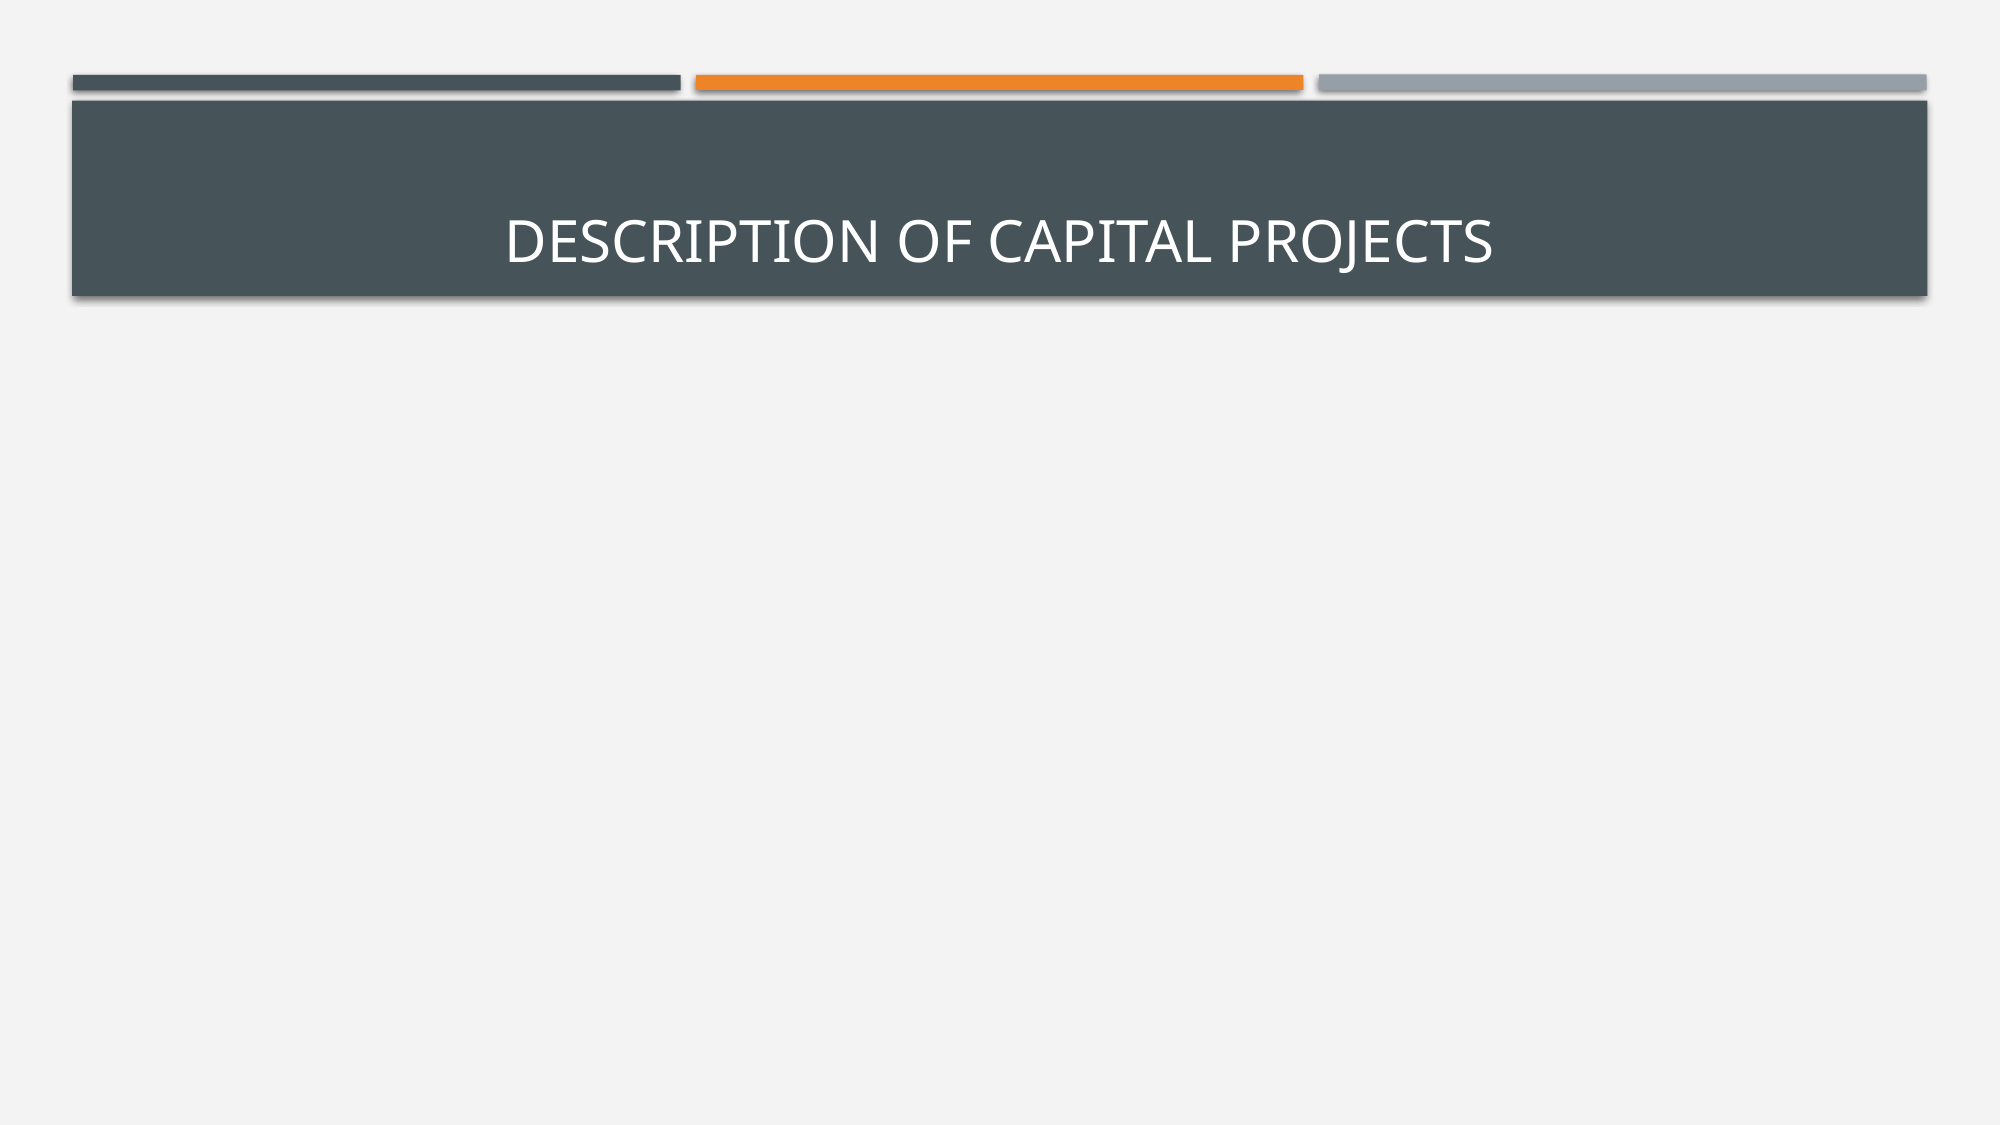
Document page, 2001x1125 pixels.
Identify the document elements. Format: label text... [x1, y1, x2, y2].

title Description of Capital Projects [95, 115, 1905, 282]
